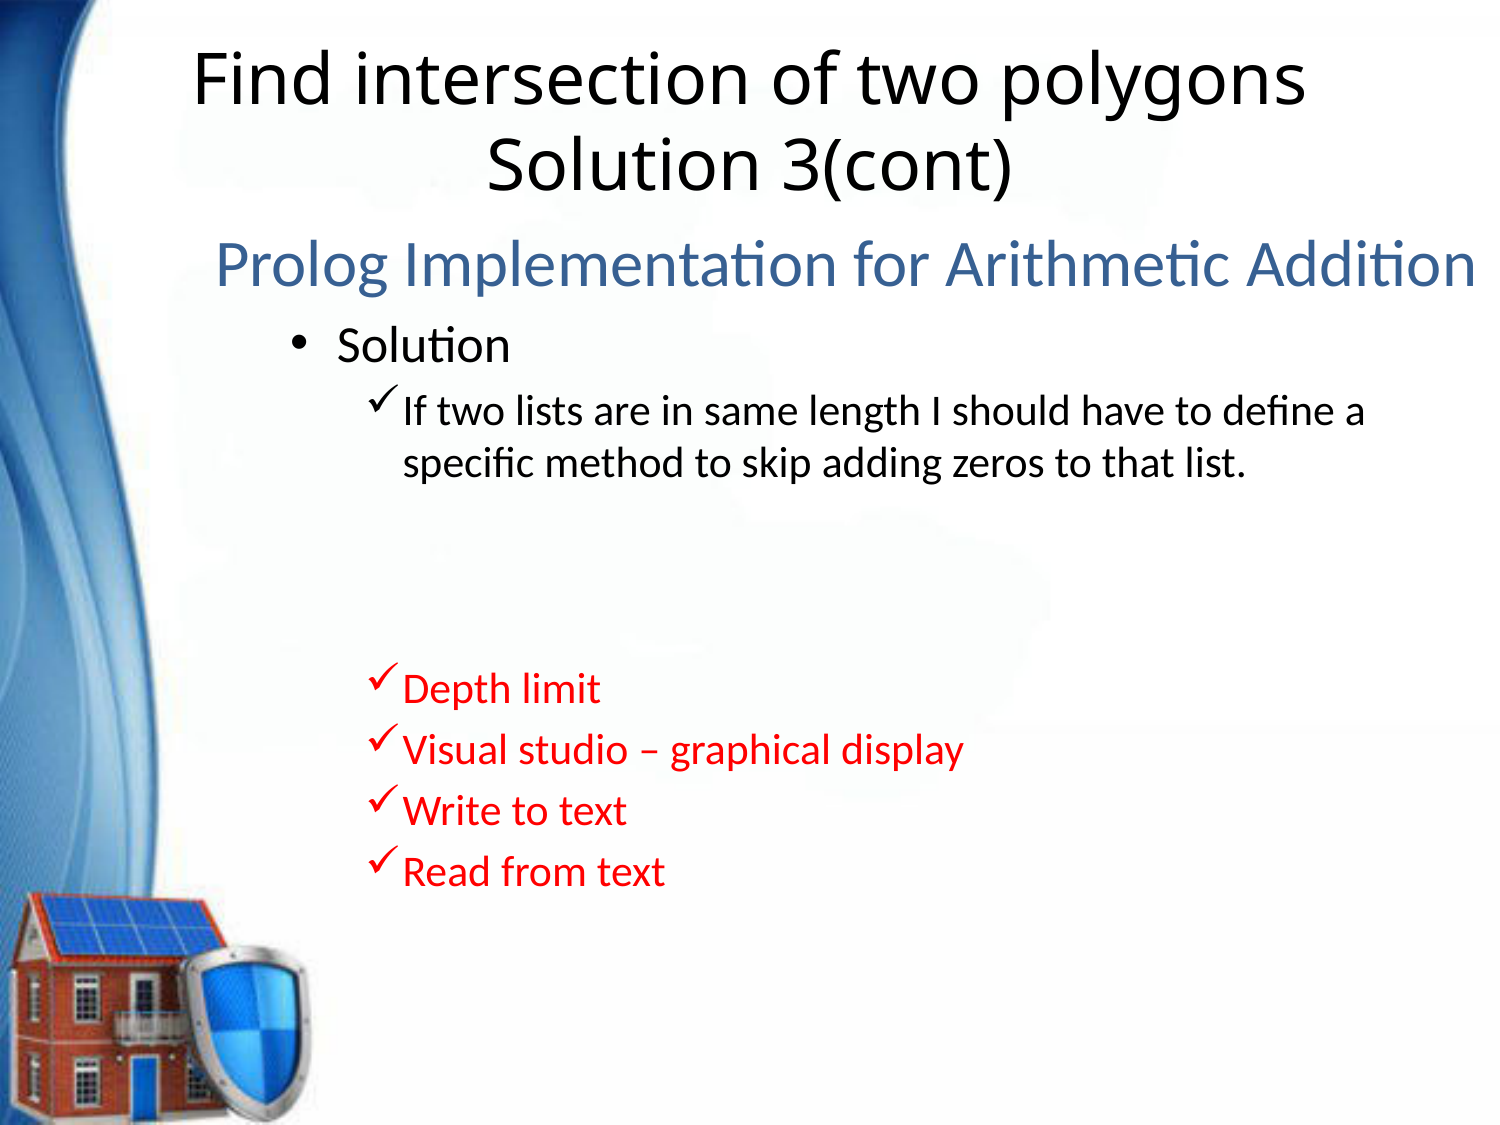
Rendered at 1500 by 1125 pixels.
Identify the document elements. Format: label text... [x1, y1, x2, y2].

list Prolog Implementation for Arithmetic Addition Solution If two lists are in same length I should have to define a specific method to skip adding zeros to that list. Depth limit Visual studio – graphical display Write to text Read from text [200, 212, 1500, 1005]
picture [0, 0, 1500, 1125]
title Find intersection of two polygons Solution 3(cont) [75, 24, 1425, 213]
